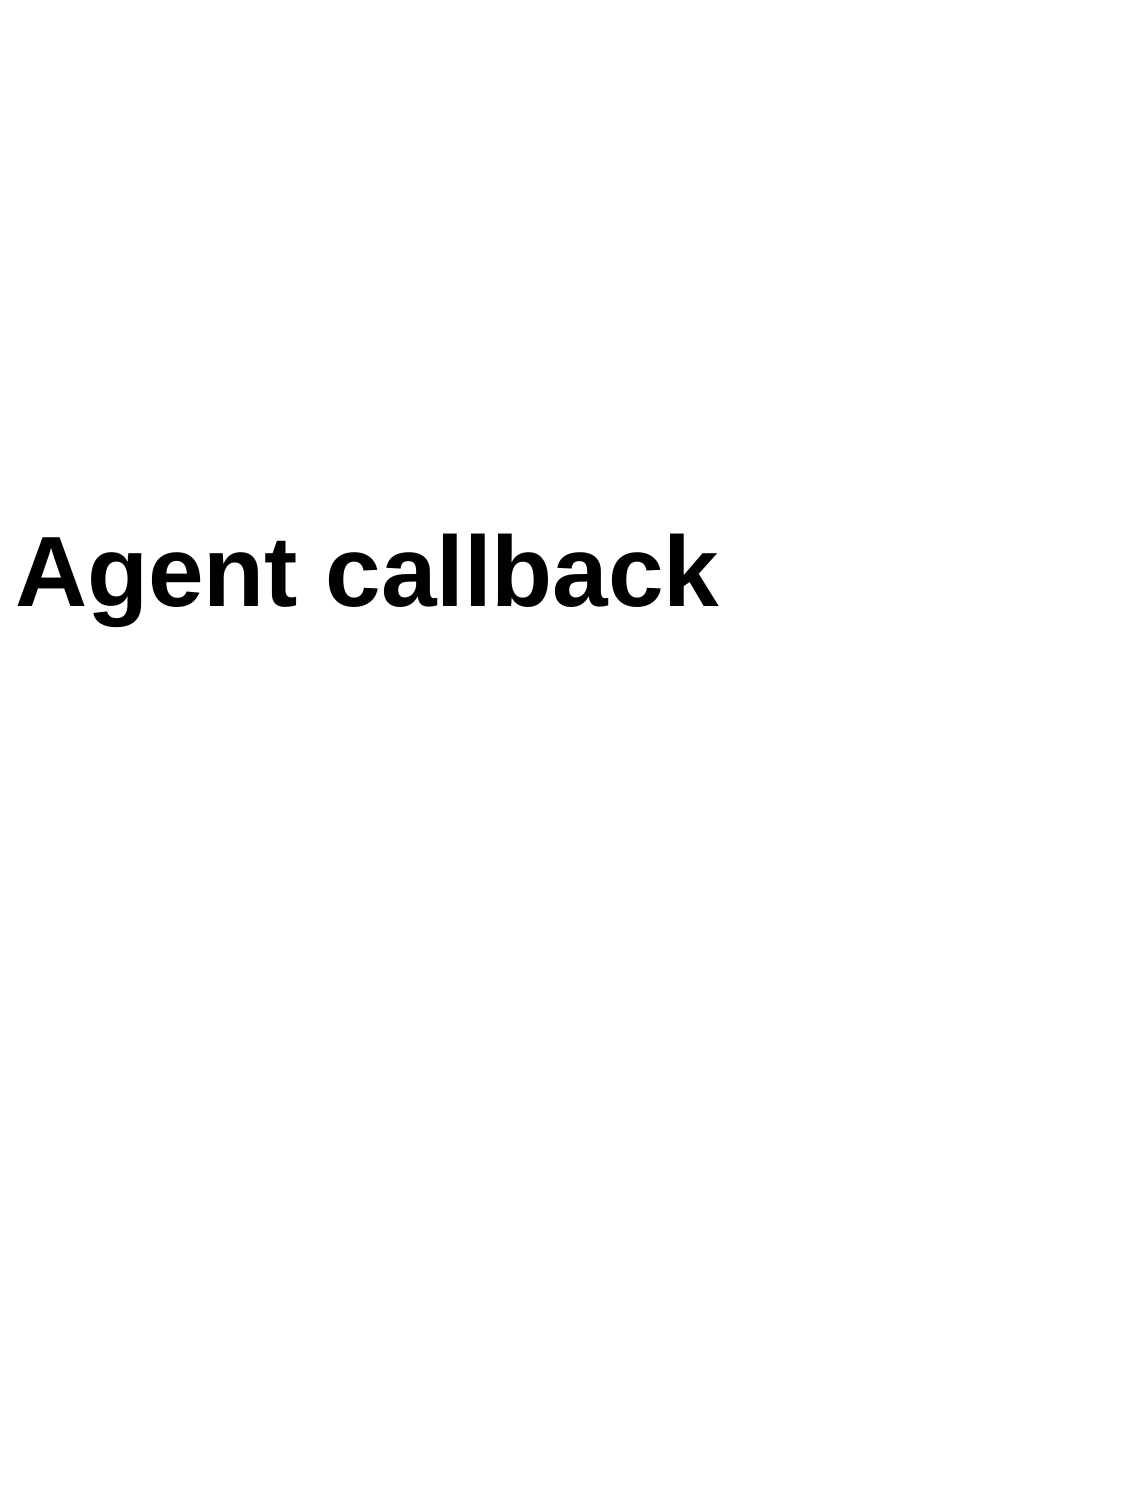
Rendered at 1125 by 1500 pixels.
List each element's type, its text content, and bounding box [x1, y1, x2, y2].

title Agent callback [0, 491, 1125, 659]
